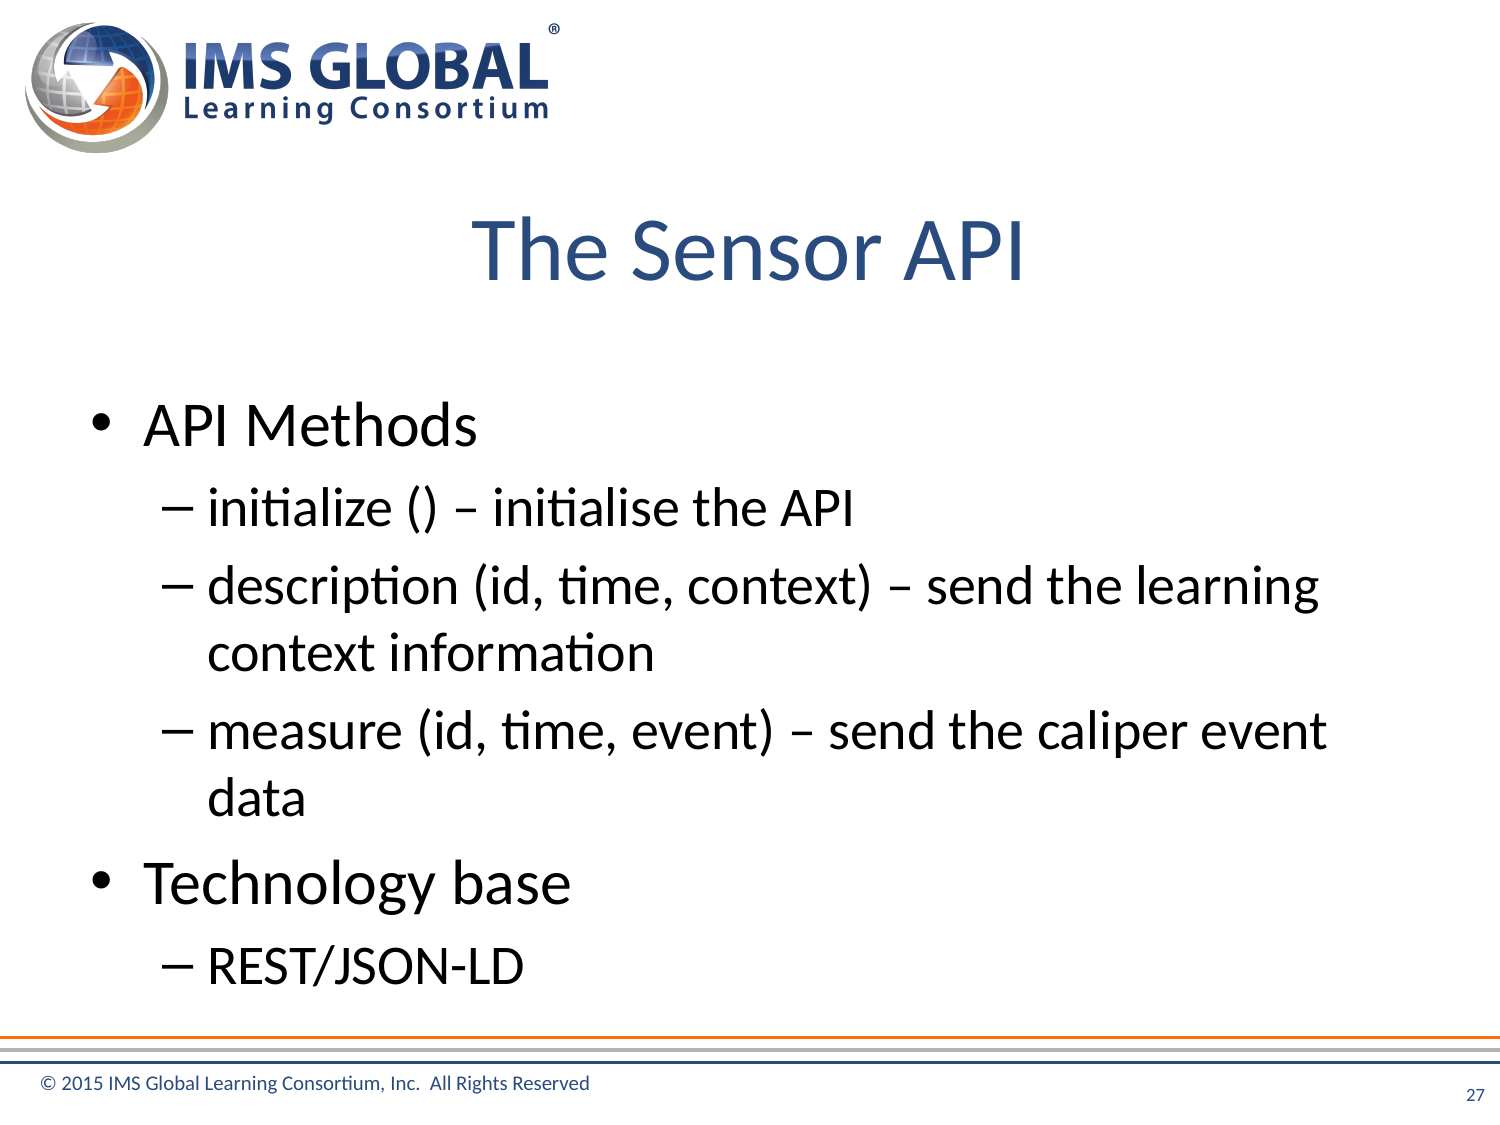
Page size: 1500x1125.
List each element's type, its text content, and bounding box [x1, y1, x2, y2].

picture [6, 0, 561, 162]
title The Sensor API [75, 149, 1425, 338]
list API Methods initialize () – initialise the API description (id, time, context) – send the learning context information measure (id, time, event) – send the caliper event data Technology base REST/JSON-LD [75, 375, 1425, 1005]
slide_number 27 [1400, 1074, 1500, 1113]
